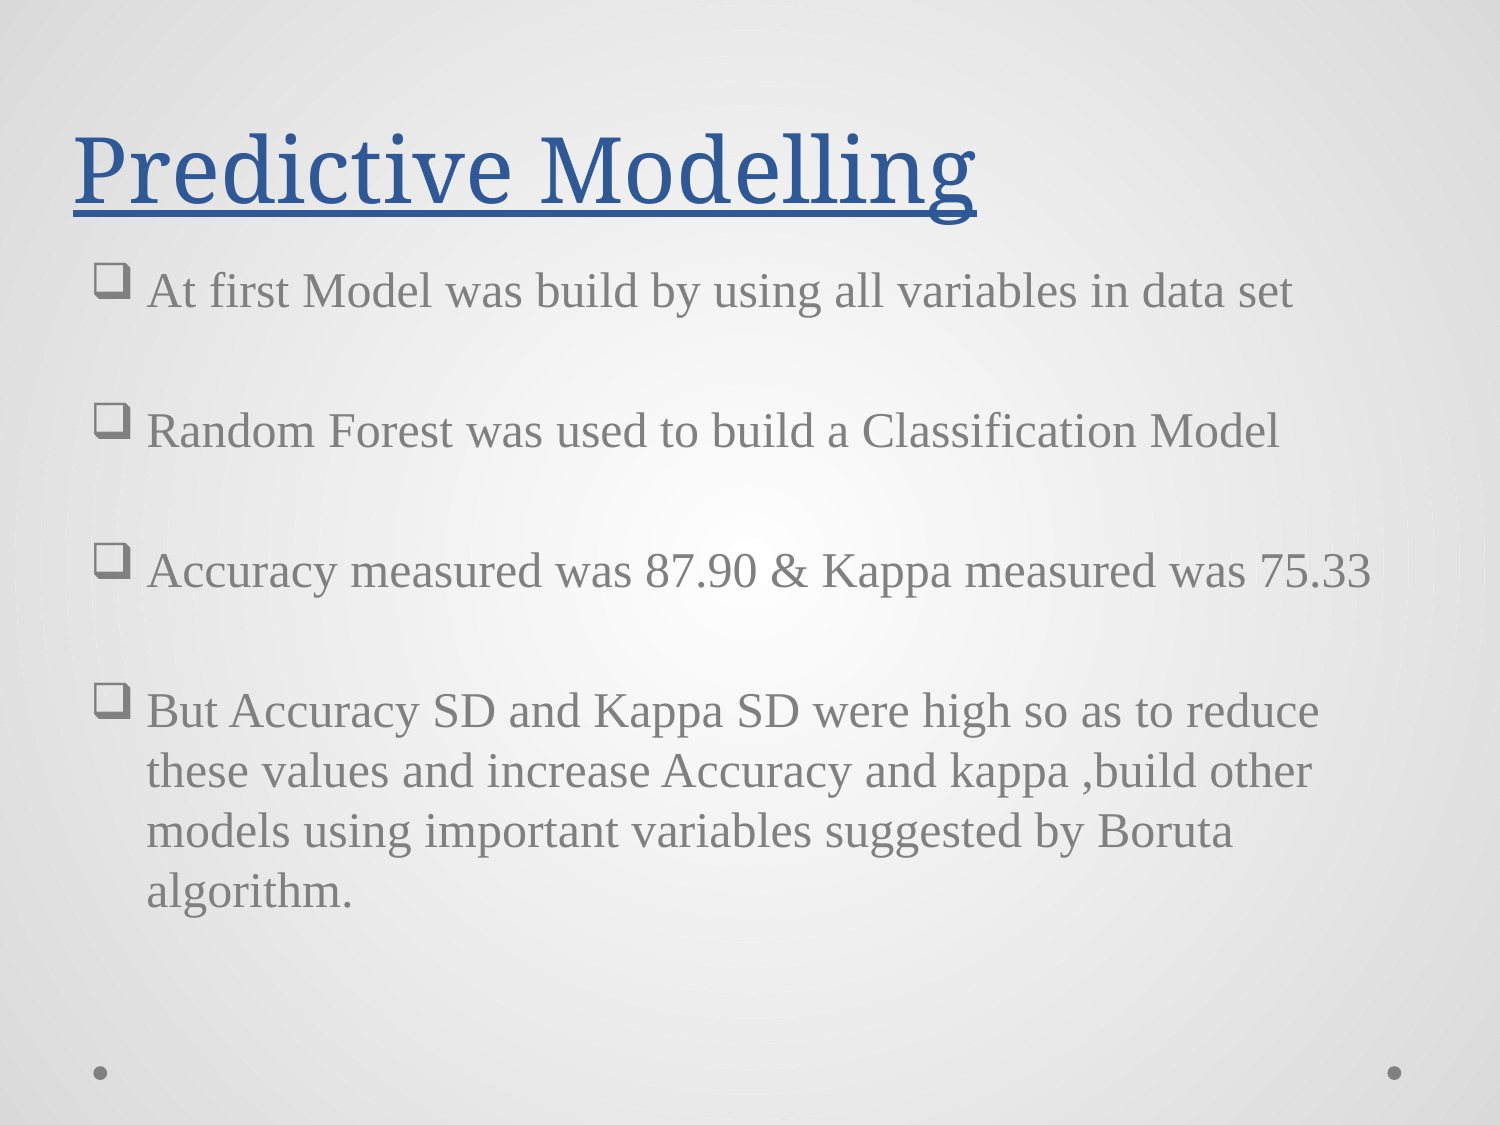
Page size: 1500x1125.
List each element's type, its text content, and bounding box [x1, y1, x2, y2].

title Predictive Modelling [0, 87, 1200, 350]
list At first Model was build by using all variables in data set Random Forest was used to build a Classification Model Accuracy measured was 87.90 & Kappa measured was 75.33 But Accuracy SD and Kappa SD were high so as to reduce these values and increase Accuracy and kappa ,build other models using important variables suggested by Boruta algorithm. [75, 249, 1425, 1005]
